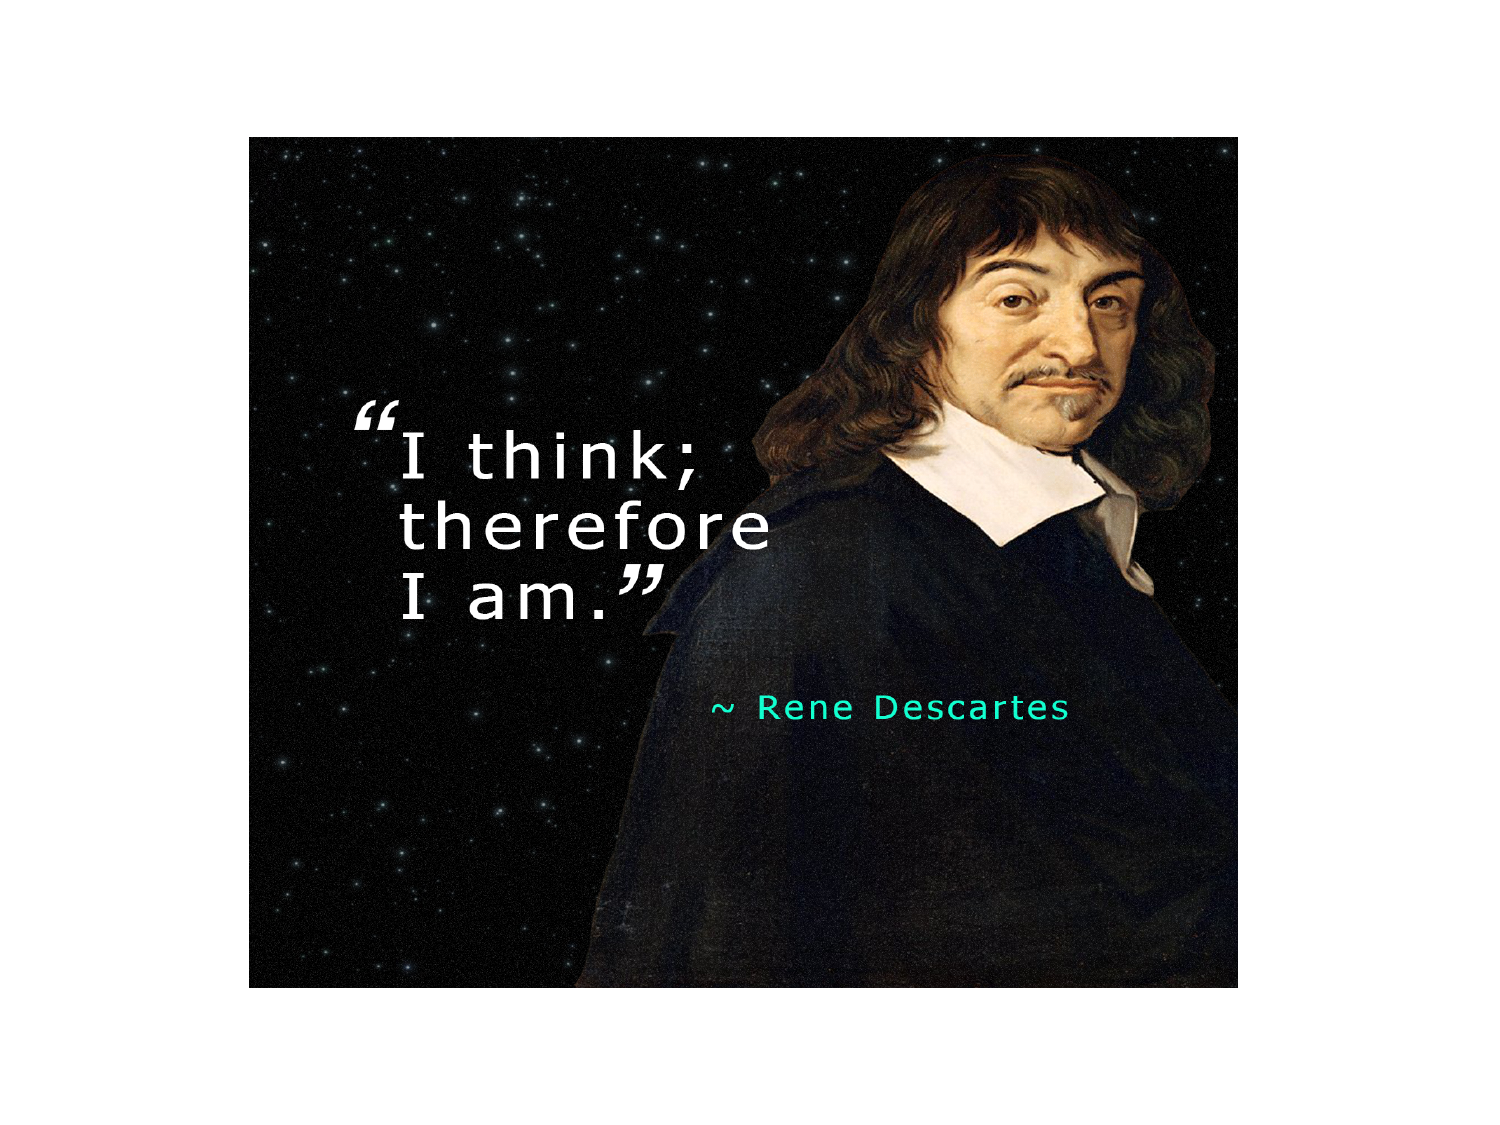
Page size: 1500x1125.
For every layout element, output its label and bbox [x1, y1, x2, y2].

picture [249, 137, 1238, 988]
